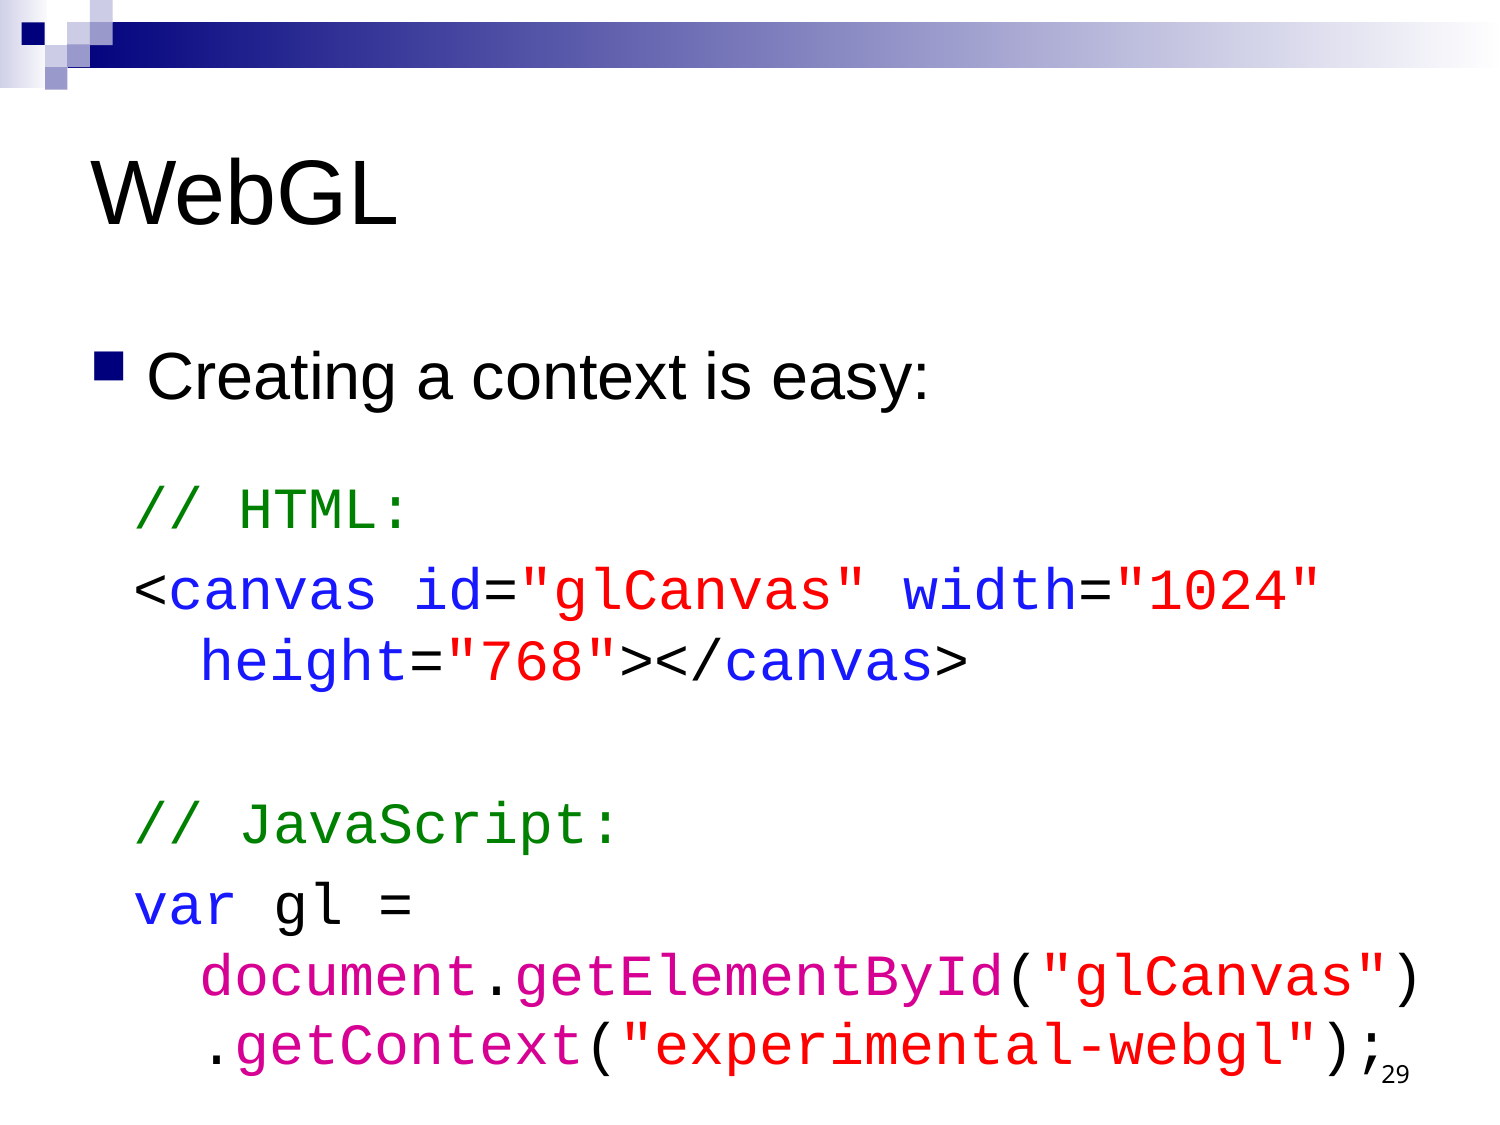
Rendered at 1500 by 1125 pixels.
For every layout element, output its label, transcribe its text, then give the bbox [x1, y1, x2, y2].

text_box // HTML: <canvas id="glCanvas" width="1024" height="768"></canvas> // JavaScript: var gl = document.getElementById("glCanvas").getContext("experimental-webgl"); [99, 462, 1450, 1100]
slide_number 29 [1074, 1024, 1426, 1101]
title WebGL [75, 75, 1425, 300]
list Creating a context is easy: [75, 324, 1425, 963]
